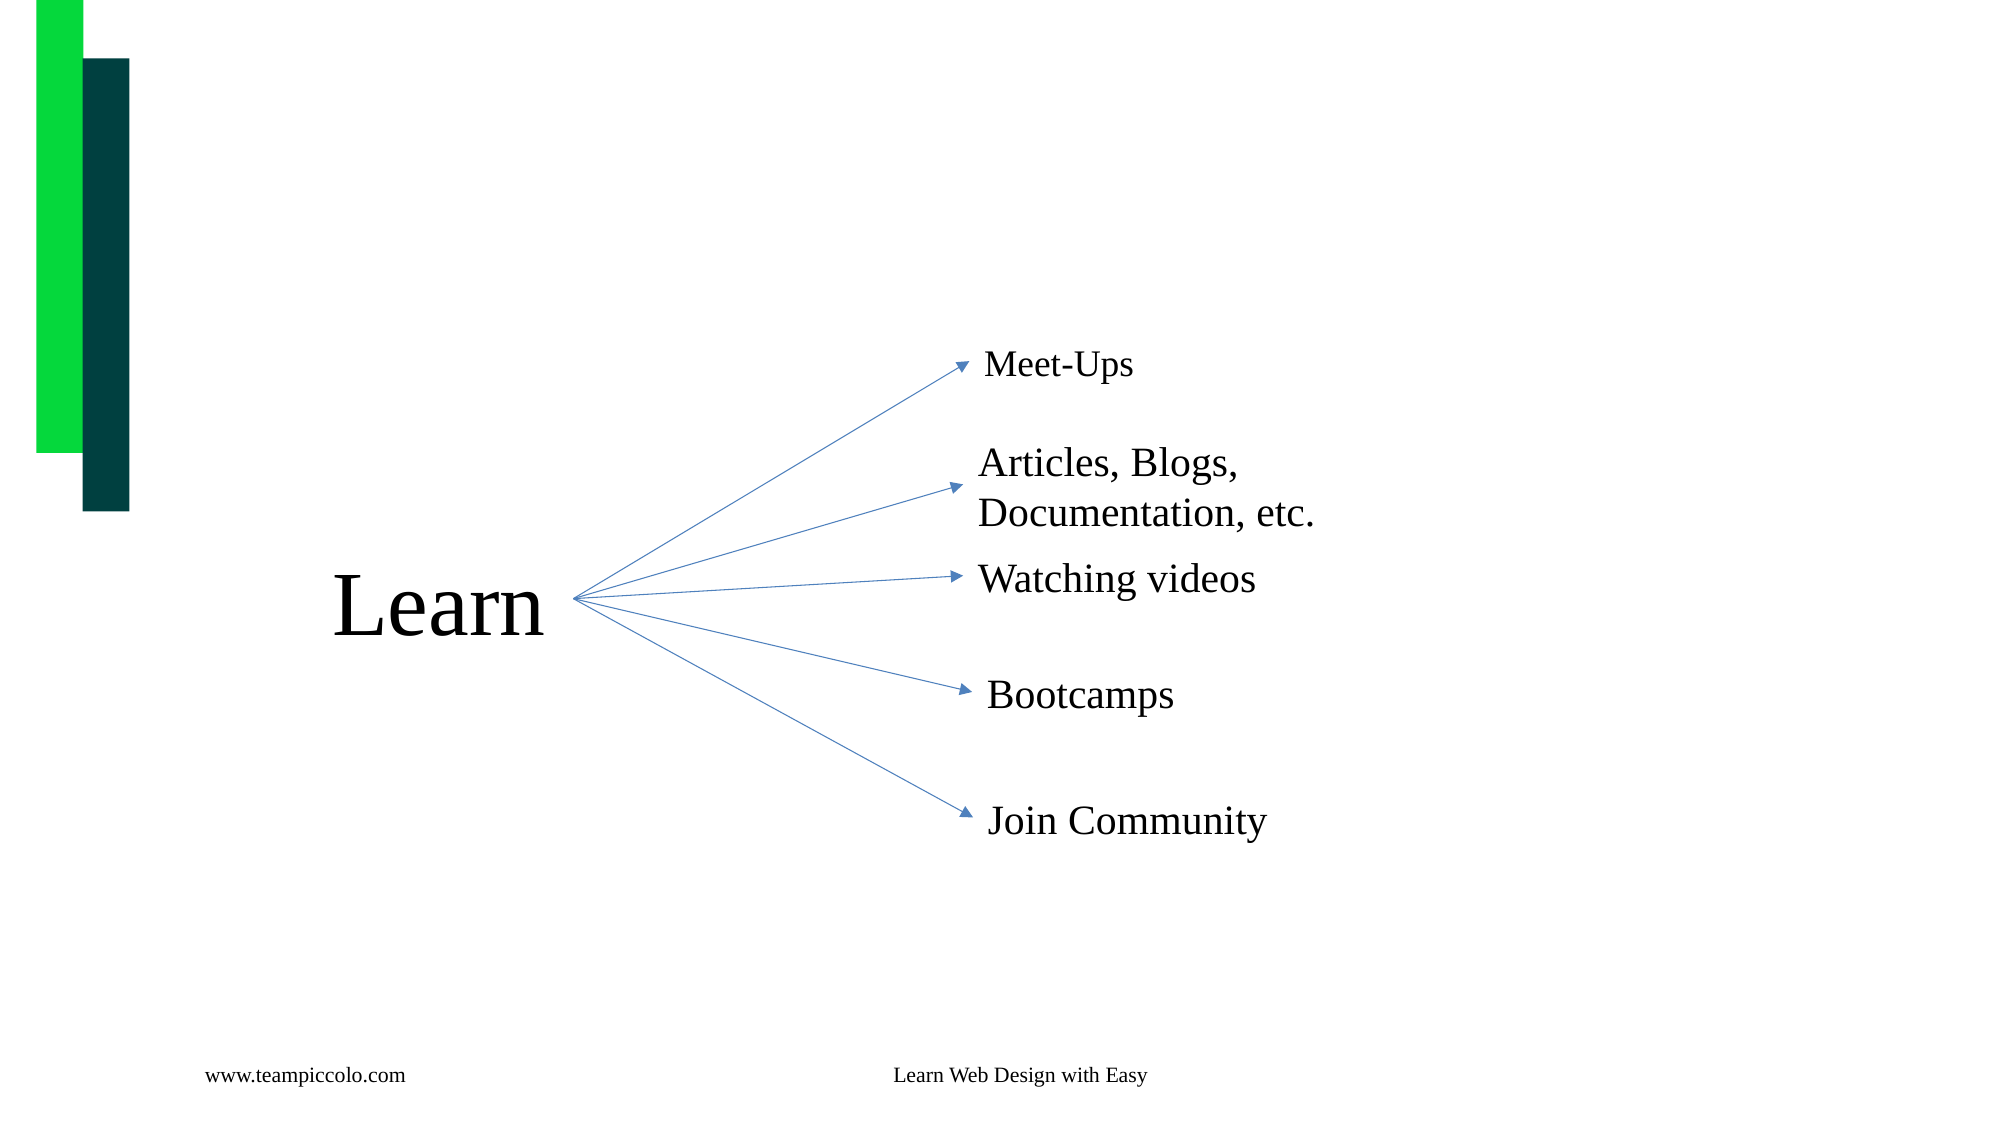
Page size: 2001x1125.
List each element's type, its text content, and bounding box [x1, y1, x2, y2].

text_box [573, 599, 974, 818]
text_box Bootcamps [974, 659, 1468, 725]
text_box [573, 576, 964, 599]
text_box Articles, Blogs, Documentation, etc. [970, 426, 1459, 542]
text_box Join Community [973, 785, 1469, 850]
text_box Meet-Ups [969, 331, 1301, 391]
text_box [573, 484, 964, 576]
text_box Learn [317, 536, 573, 661]
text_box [573, 361, 970, 599]
text_box Watching videos [970, 543, 1459, 609]
